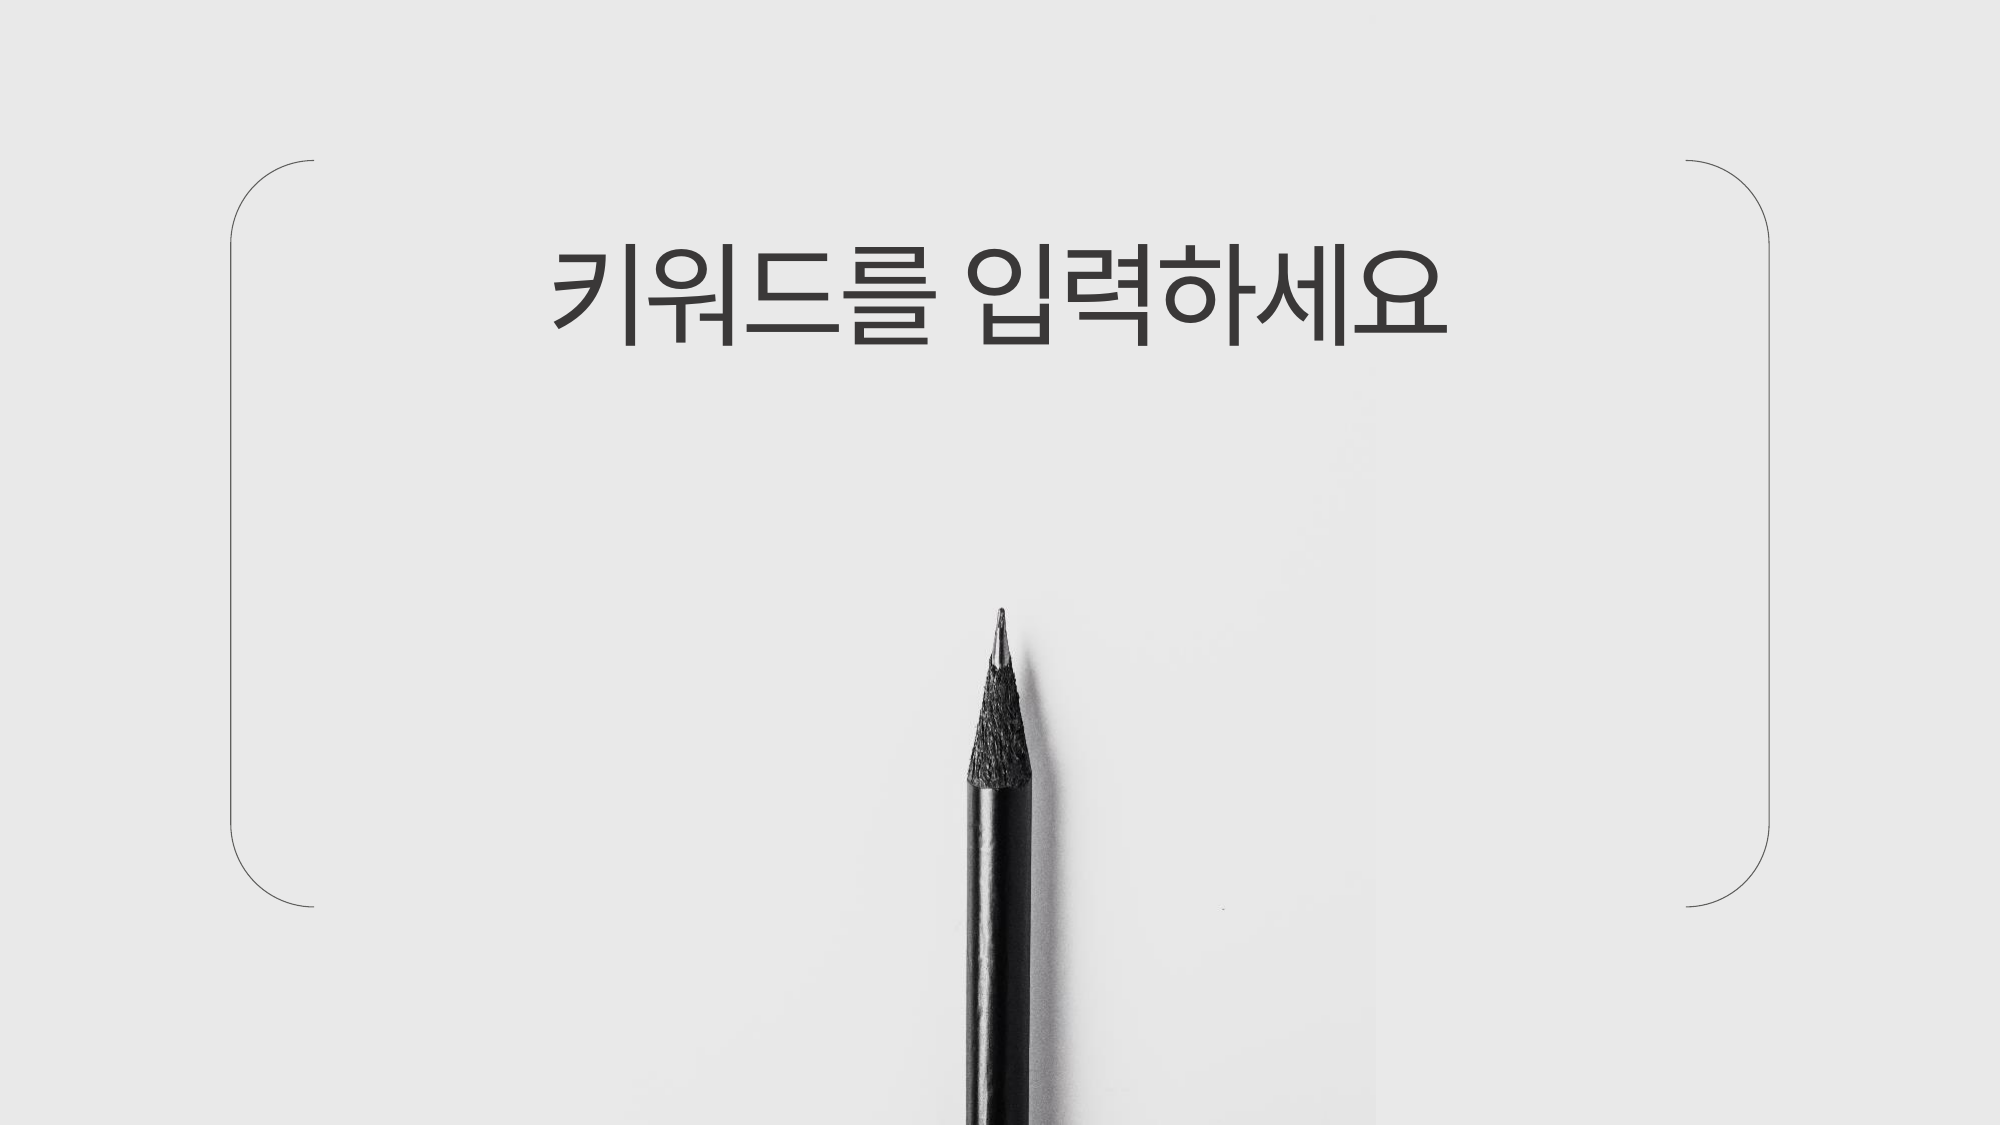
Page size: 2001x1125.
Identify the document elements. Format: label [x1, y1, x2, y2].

text_box [1376, 159, 1770, 908]
text_box [230, 159, 624, 908]
picture [624, 0, 1376, 1125]
